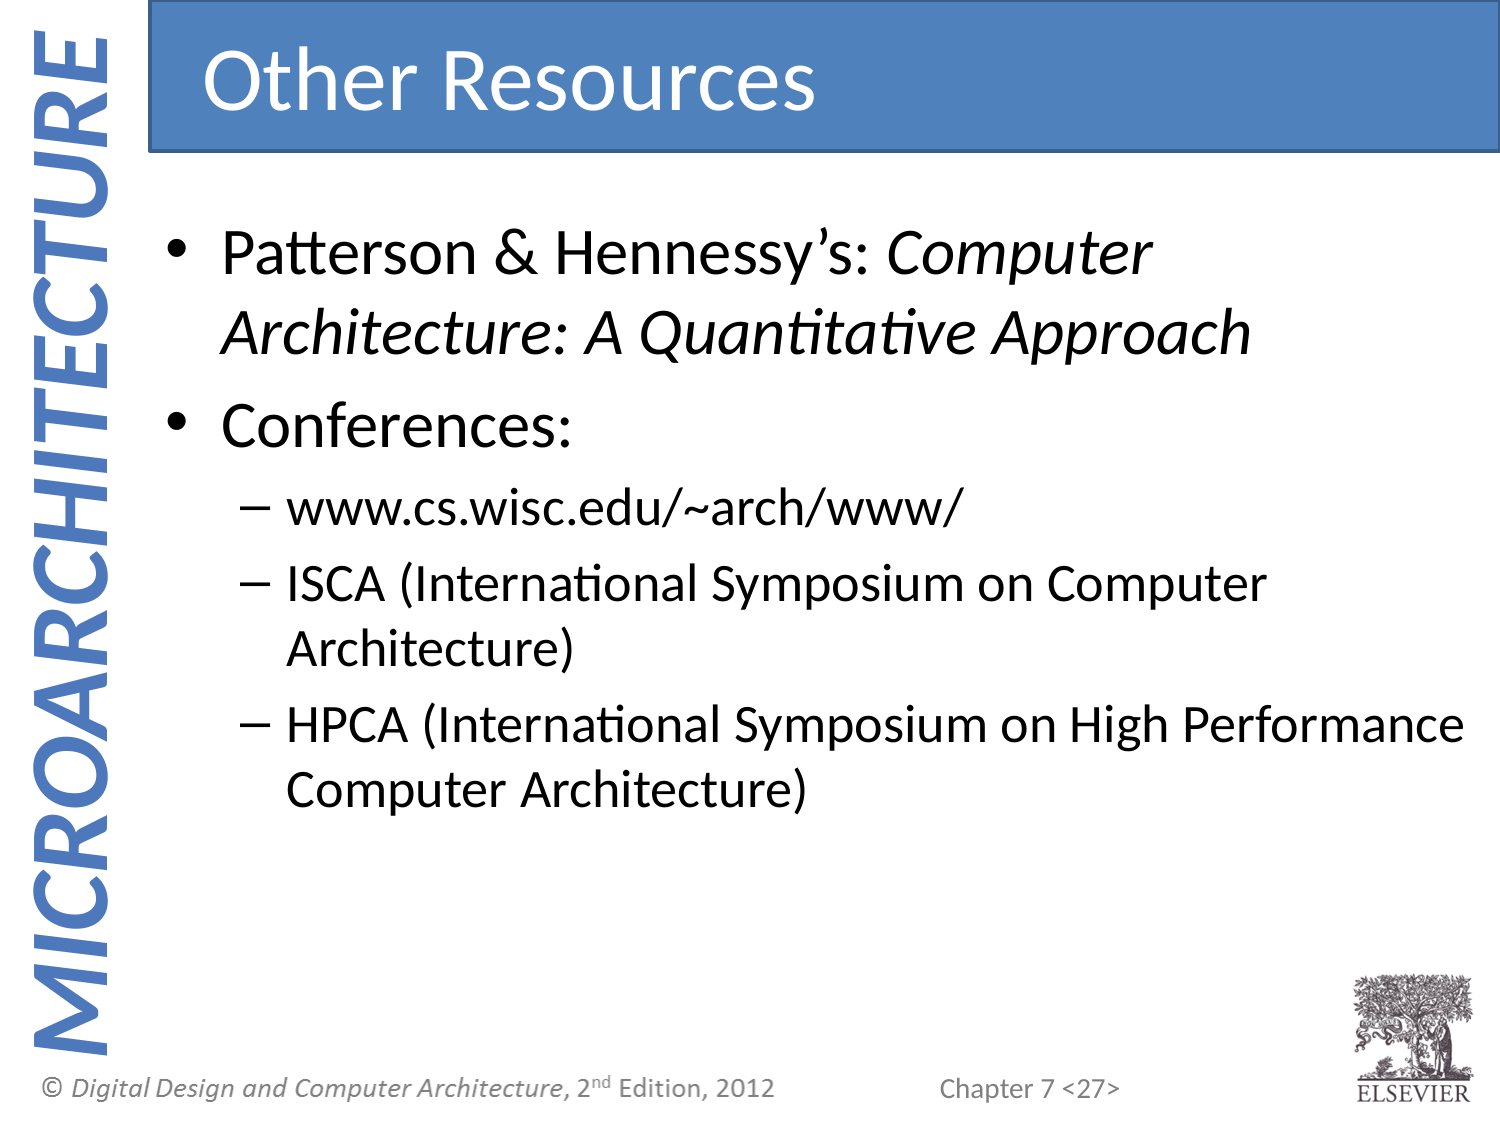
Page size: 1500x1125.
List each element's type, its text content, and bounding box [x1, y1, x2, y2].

picture [0, 0, 1500, 1125]
list Patterson & Hennessy’s: Computer Architecture: A Quantitative Approach Conferences: www.cs.wisc.edu/~arch/www/ ISCA (International Symposium on Computer Architecture) HPCA (International Symposium on High Performance Computer Architecture) [150, 200, 1500, 943]
text_box Other Resources [187, 11, 1488, 136]
